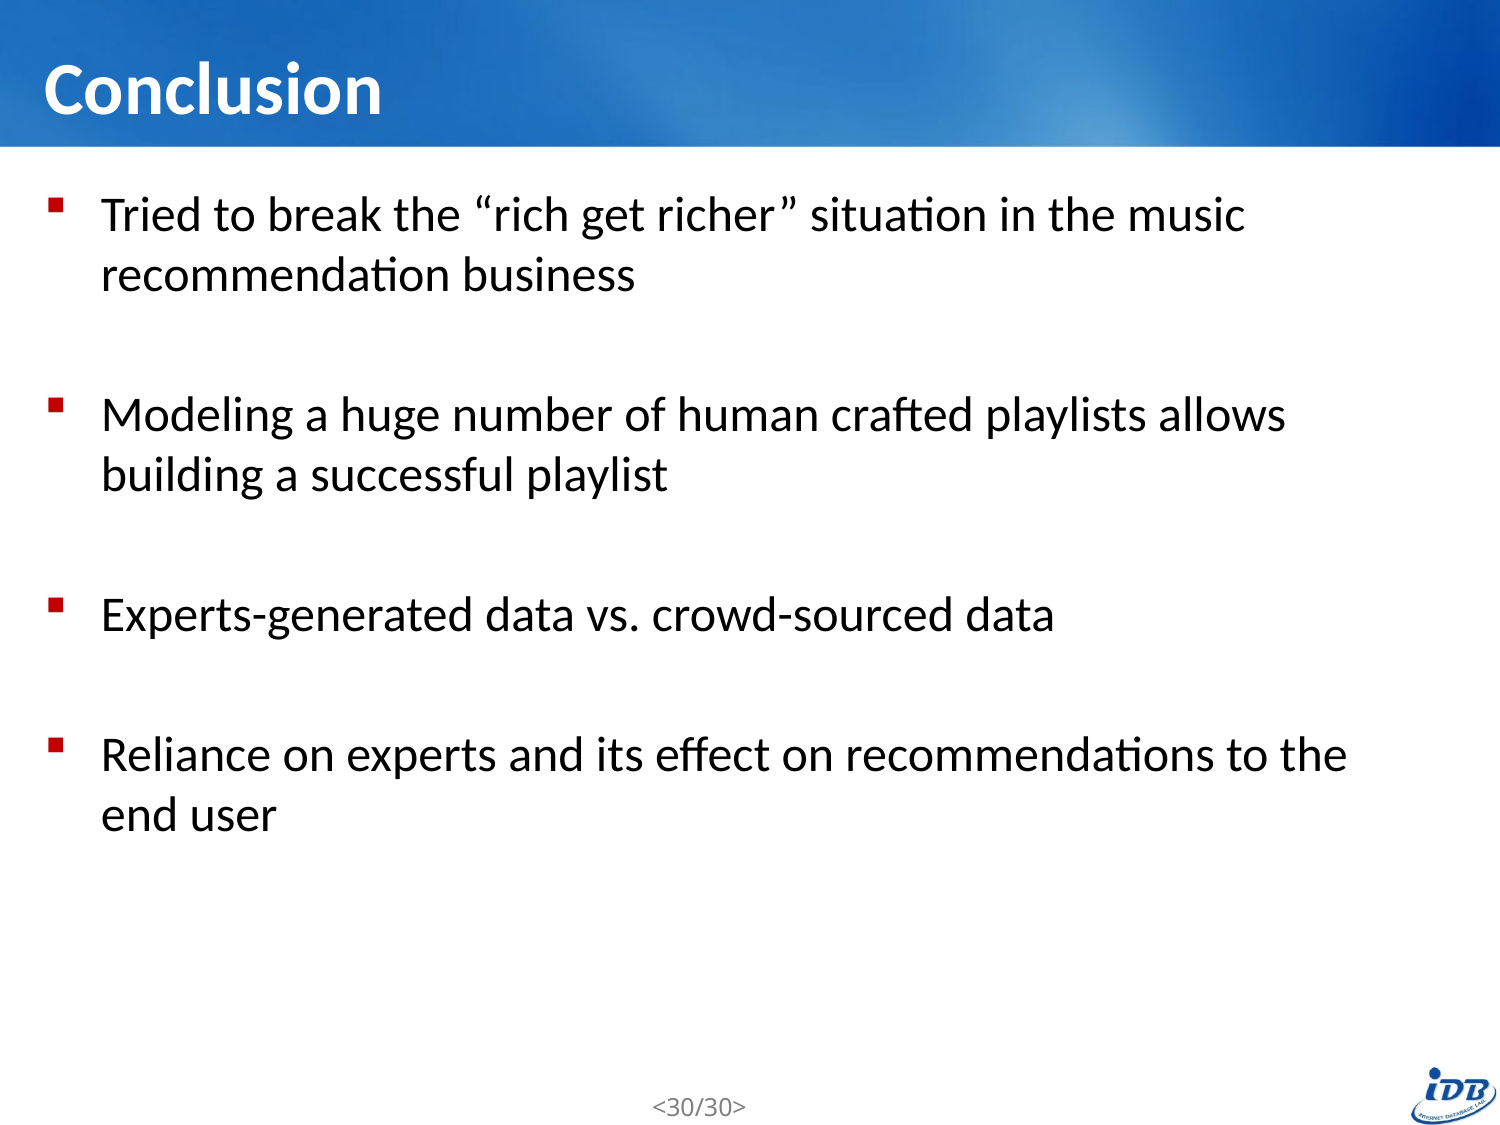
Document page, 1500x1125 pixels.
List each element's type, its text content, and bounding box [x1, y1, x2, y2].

picture [0, 0, 1500, 1125]
list Tried to break the “rich get richer” situation in the music recommendation business Modeling a huge number of human crafted playlists allows building a successful playlist Experts-generated data vs. crowd-sourced data Reliance on experts and its effect on recommendations to the end user [29, 174, 1471, 1071]
title Conclusion [29, 19, 1471, 149]
